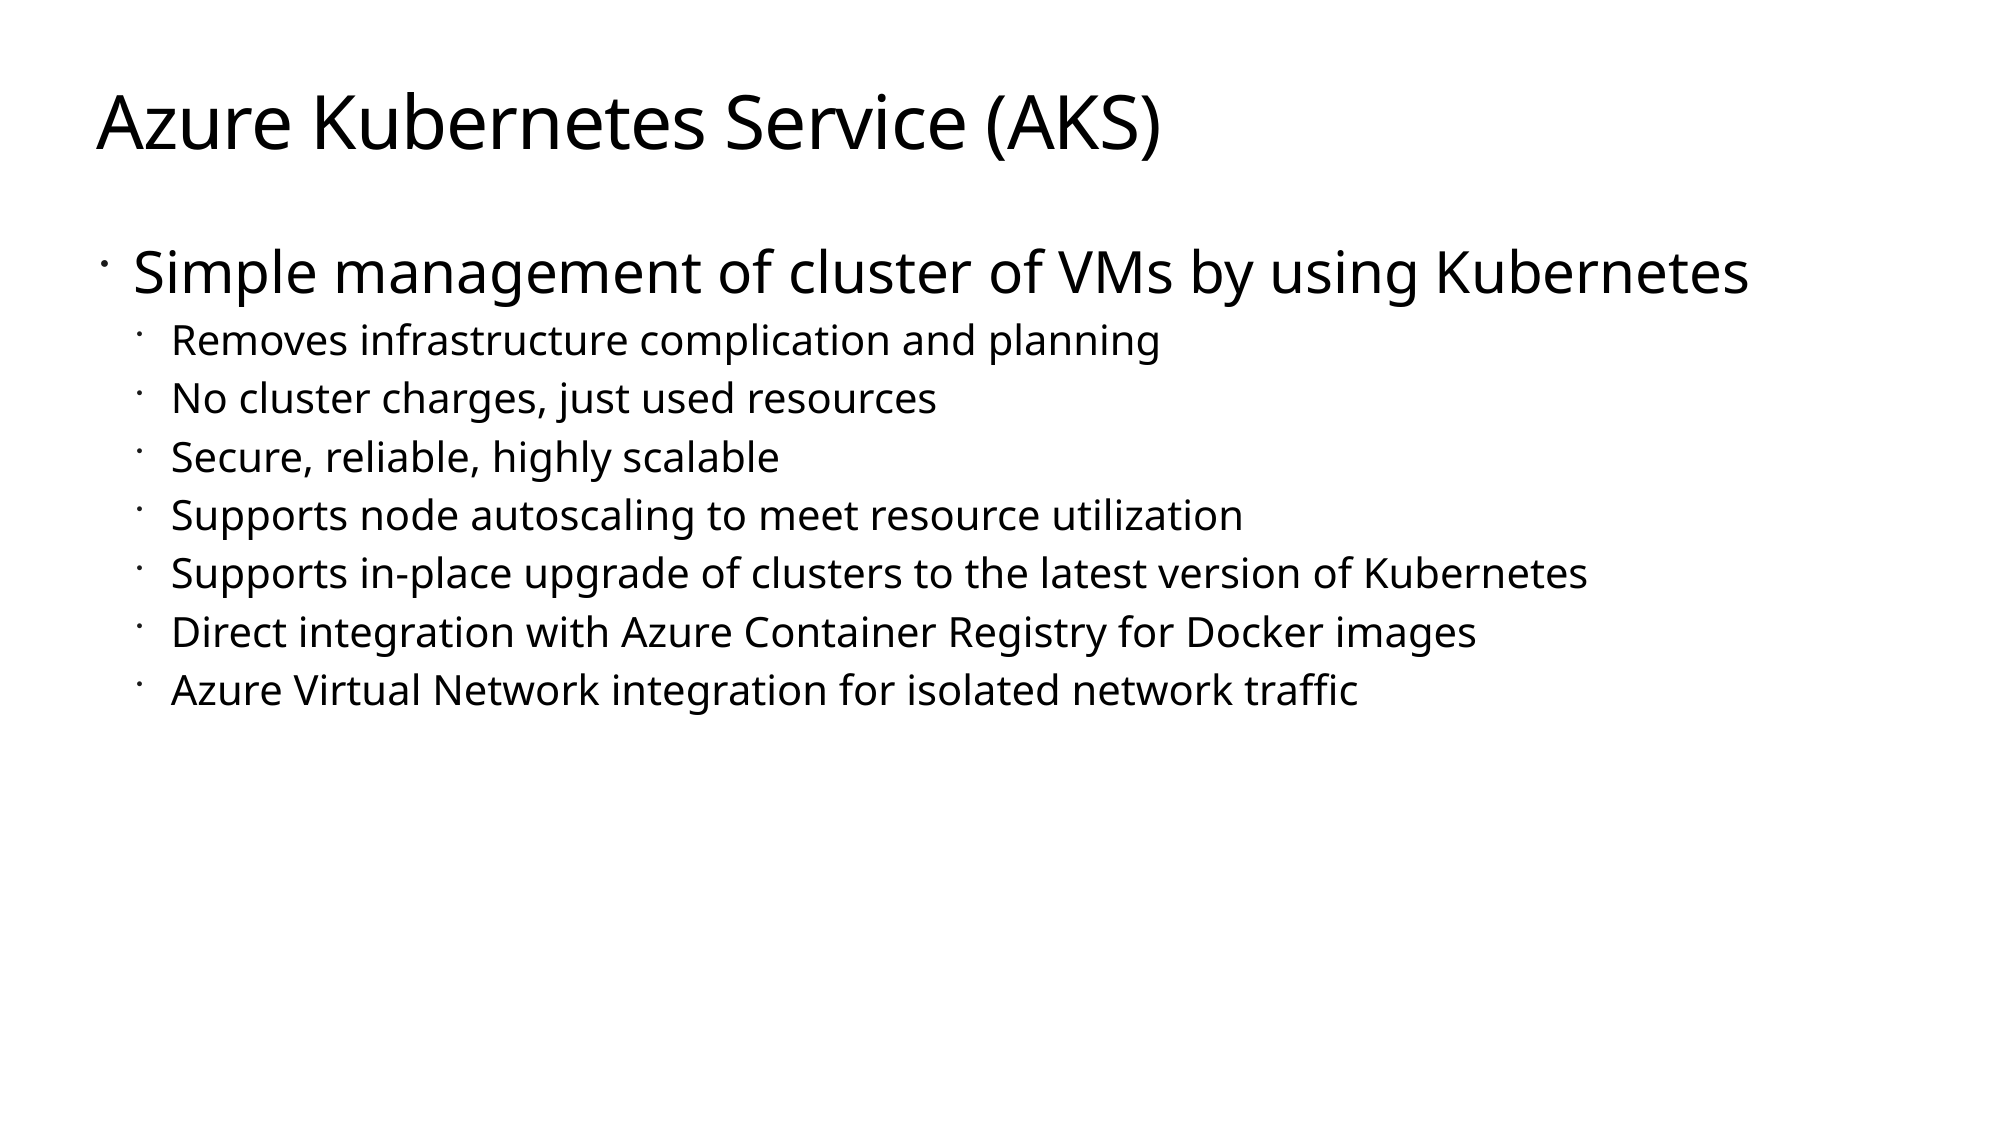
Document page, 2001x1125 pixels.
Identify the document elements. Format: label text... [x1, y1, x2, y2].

list Simple management of cluster of VMs by using Kubernetes Removes infrastructure complication and planning No cluster charges, just used resources Secure, reliable, highly scalable Supports node autoscaling to meet resource utilization Supports in-place upgrade of clusters to the latest version of Kubernetes Direct integration with Azure Container Registry for Docker images Azure Virtual Network integration for isolated network traffic [95, 235, 1904, 731]
title Azure Kubernetes Service (AKS) [96, 75, 1904, 166]
